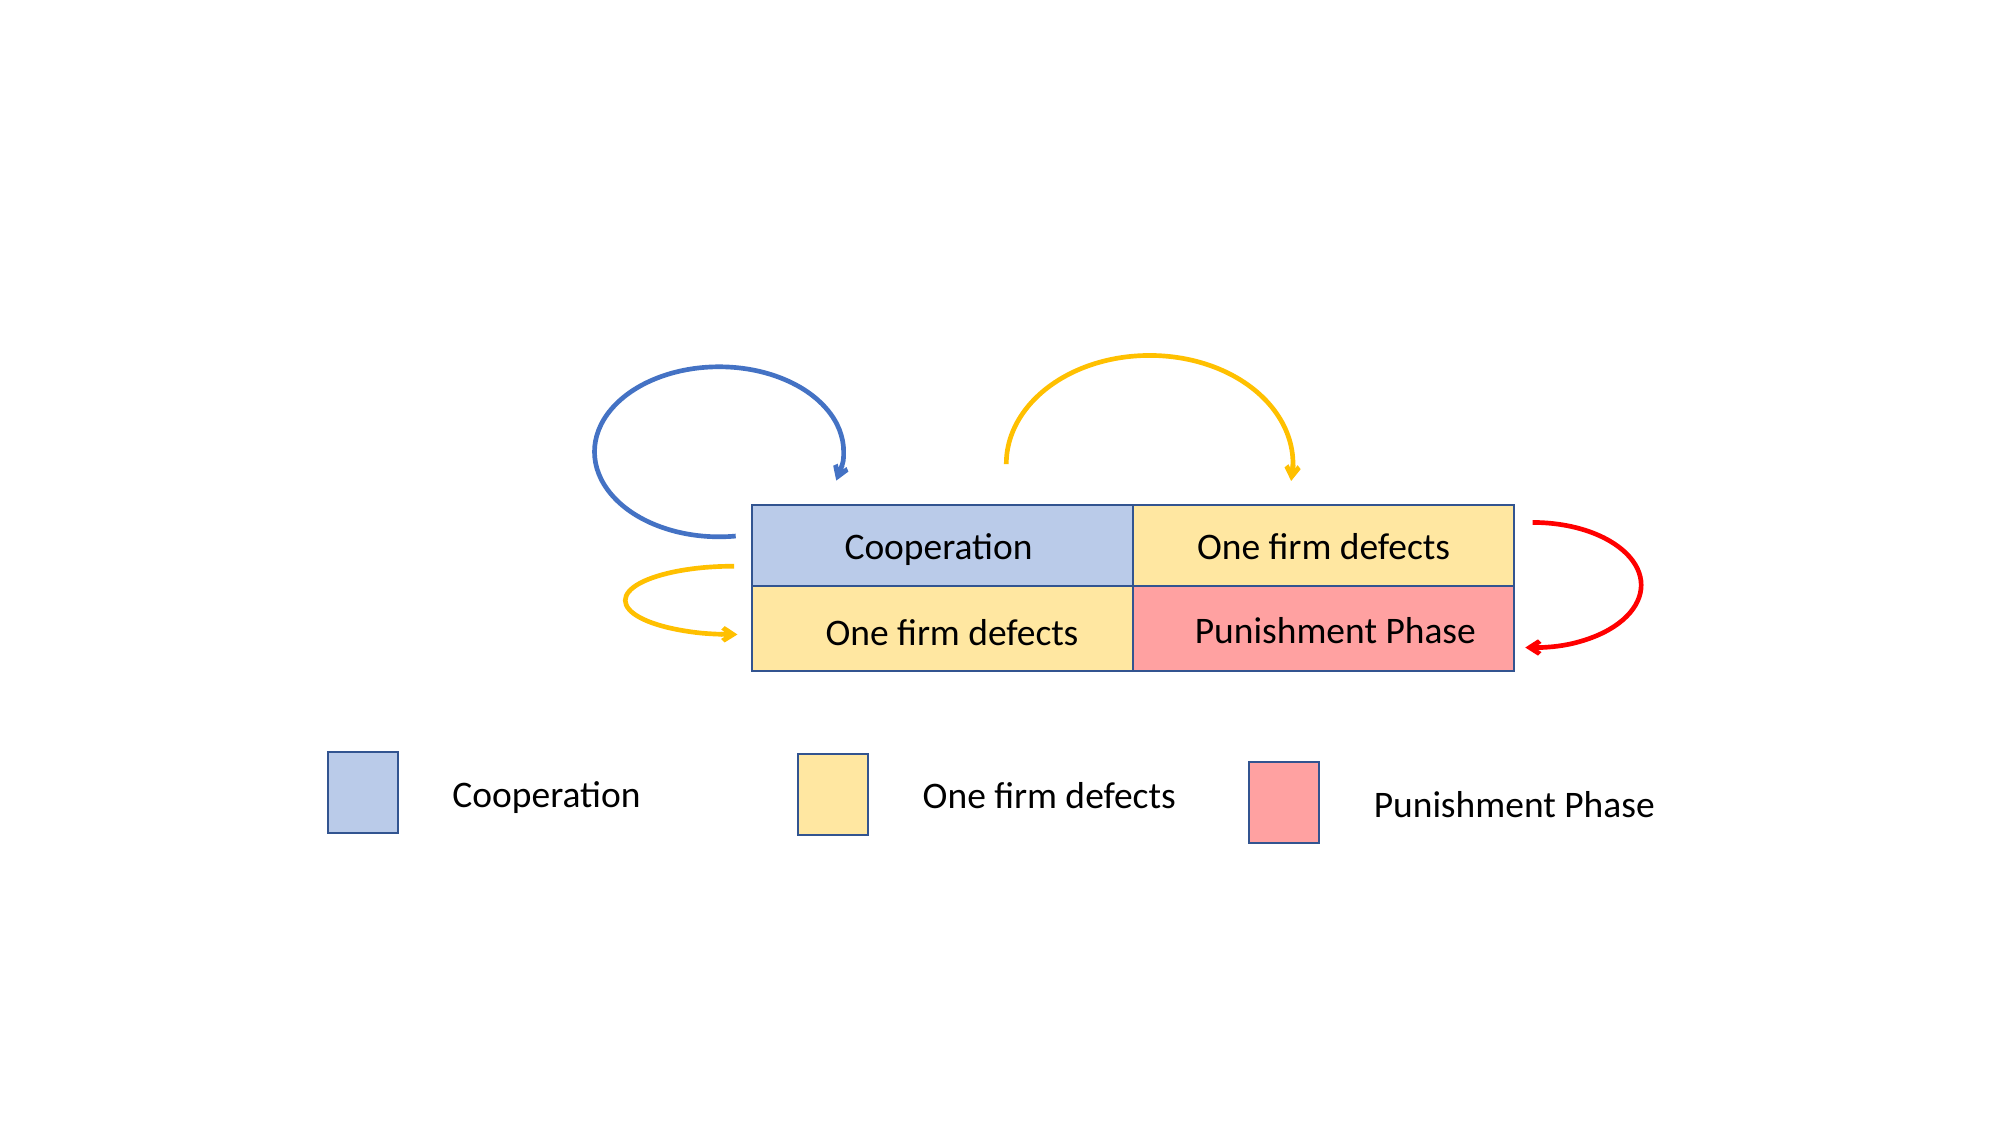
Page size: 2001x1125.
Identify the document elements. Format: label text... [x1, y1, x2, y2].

text_box [751, 504, 1132, 585]
text_box One firm defects [907, 763, 1191, 824]
text_box [327, 751, 399, 834]
text_box [1132, 587, 1515, 672]
text_box [1005, 354, 1301, 481]
text_box [1132, 504, 1515, 587]
text_box [593, 366, 849, 538]
text_box One firm defects [810, 600, 1094, 661]
text_box Punishment Phase [1359, 772, 1671, 833]
text_box One firm defects [1182, 514, 1466, 575]
text_box Cooperation [829, 514, 1048, 575]
text_box [751, 585, 1132, 672]
text_box Cooperation [437, 762, 656, 822]
text_box Punishment Phase [1180, 599, 1492, 659]
text_box [624, 565, 738, 642]
text_box [1525, 521, 1642, 655]
text_box [797, 753, 869, 836]
text_box [1248, 761, 1320, 844]
